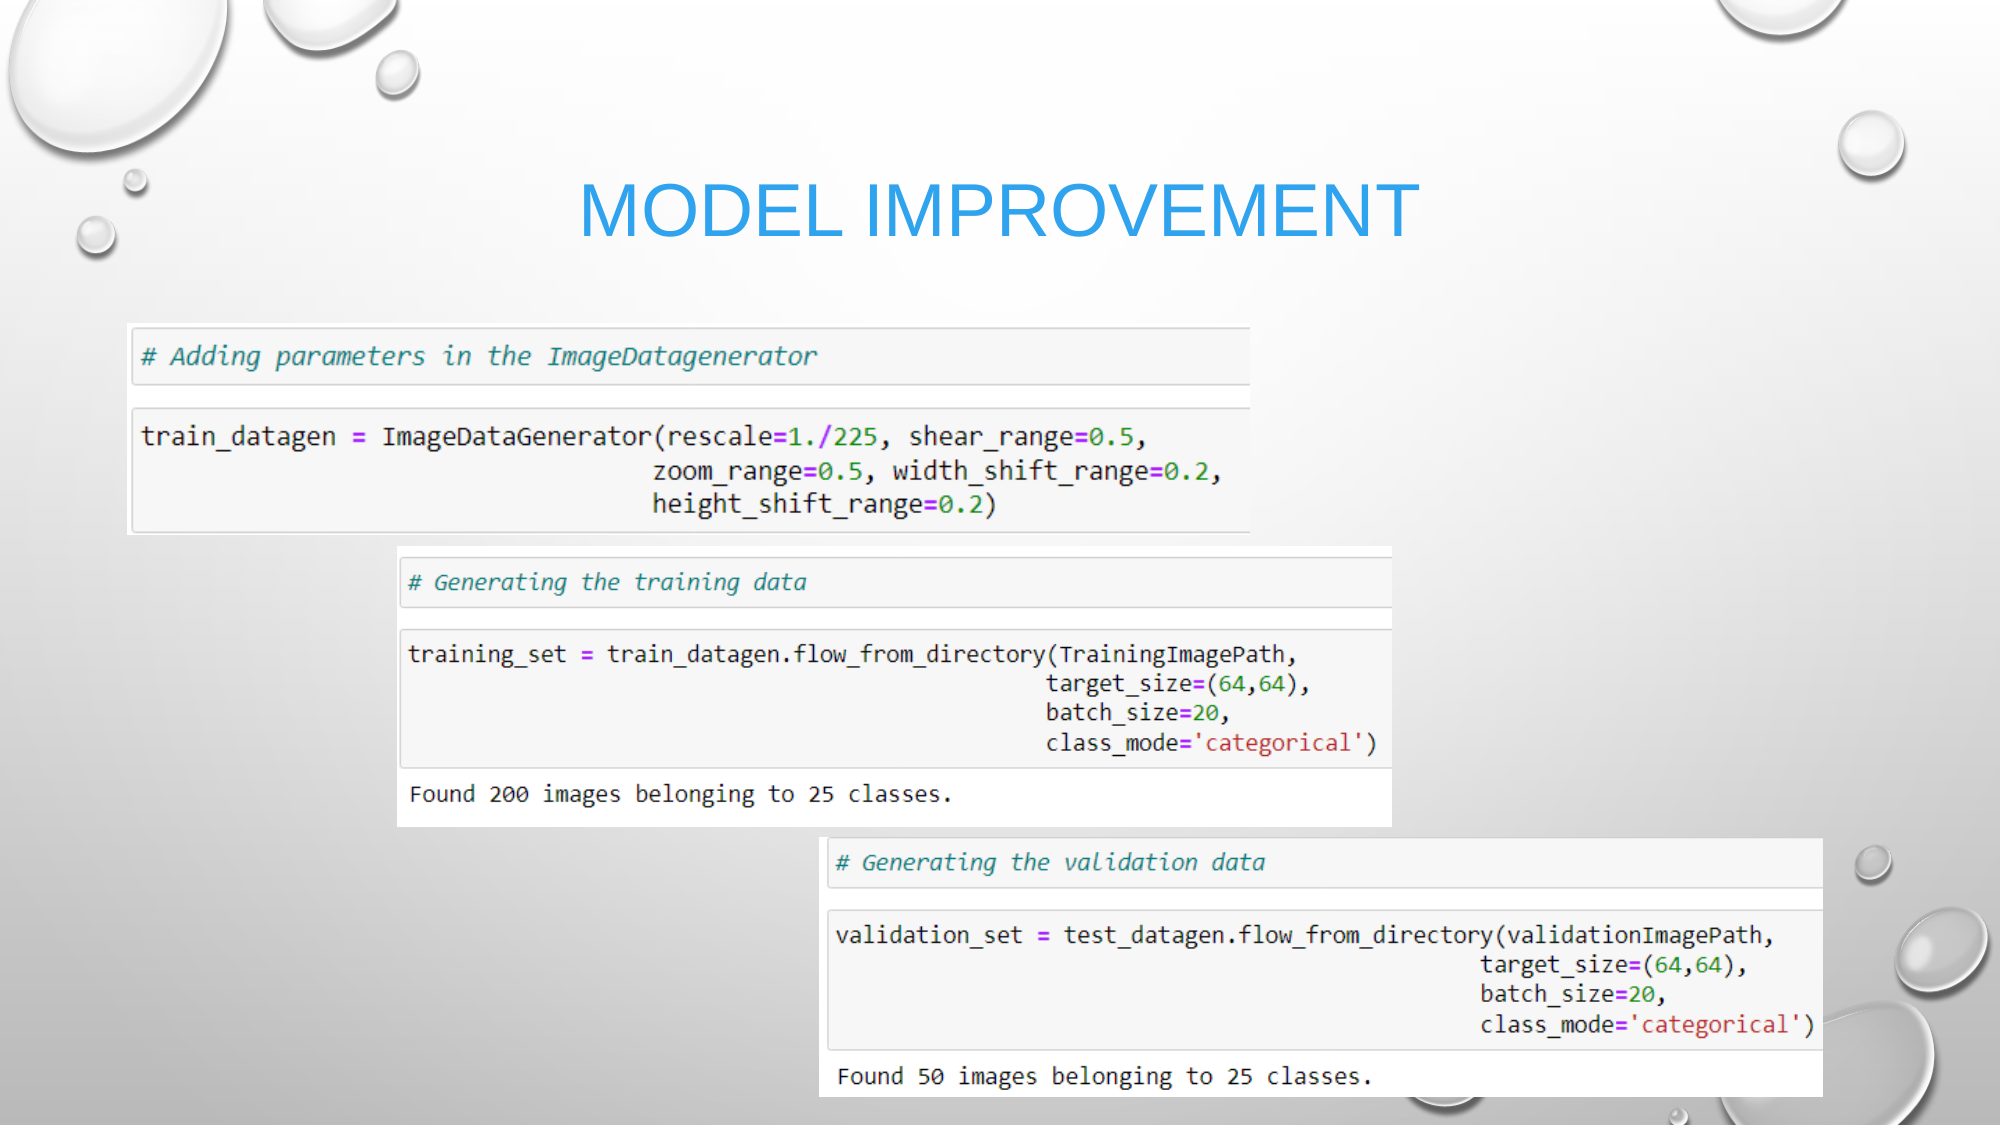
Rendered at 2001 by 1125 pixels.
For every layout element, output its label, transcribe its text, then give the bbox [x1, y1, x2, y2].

title MODEL IMPROVEMENT [149, 101, 1851, 324]
picture [0, 0, 2000, 1125]
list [127, 323, 1250, 536]
